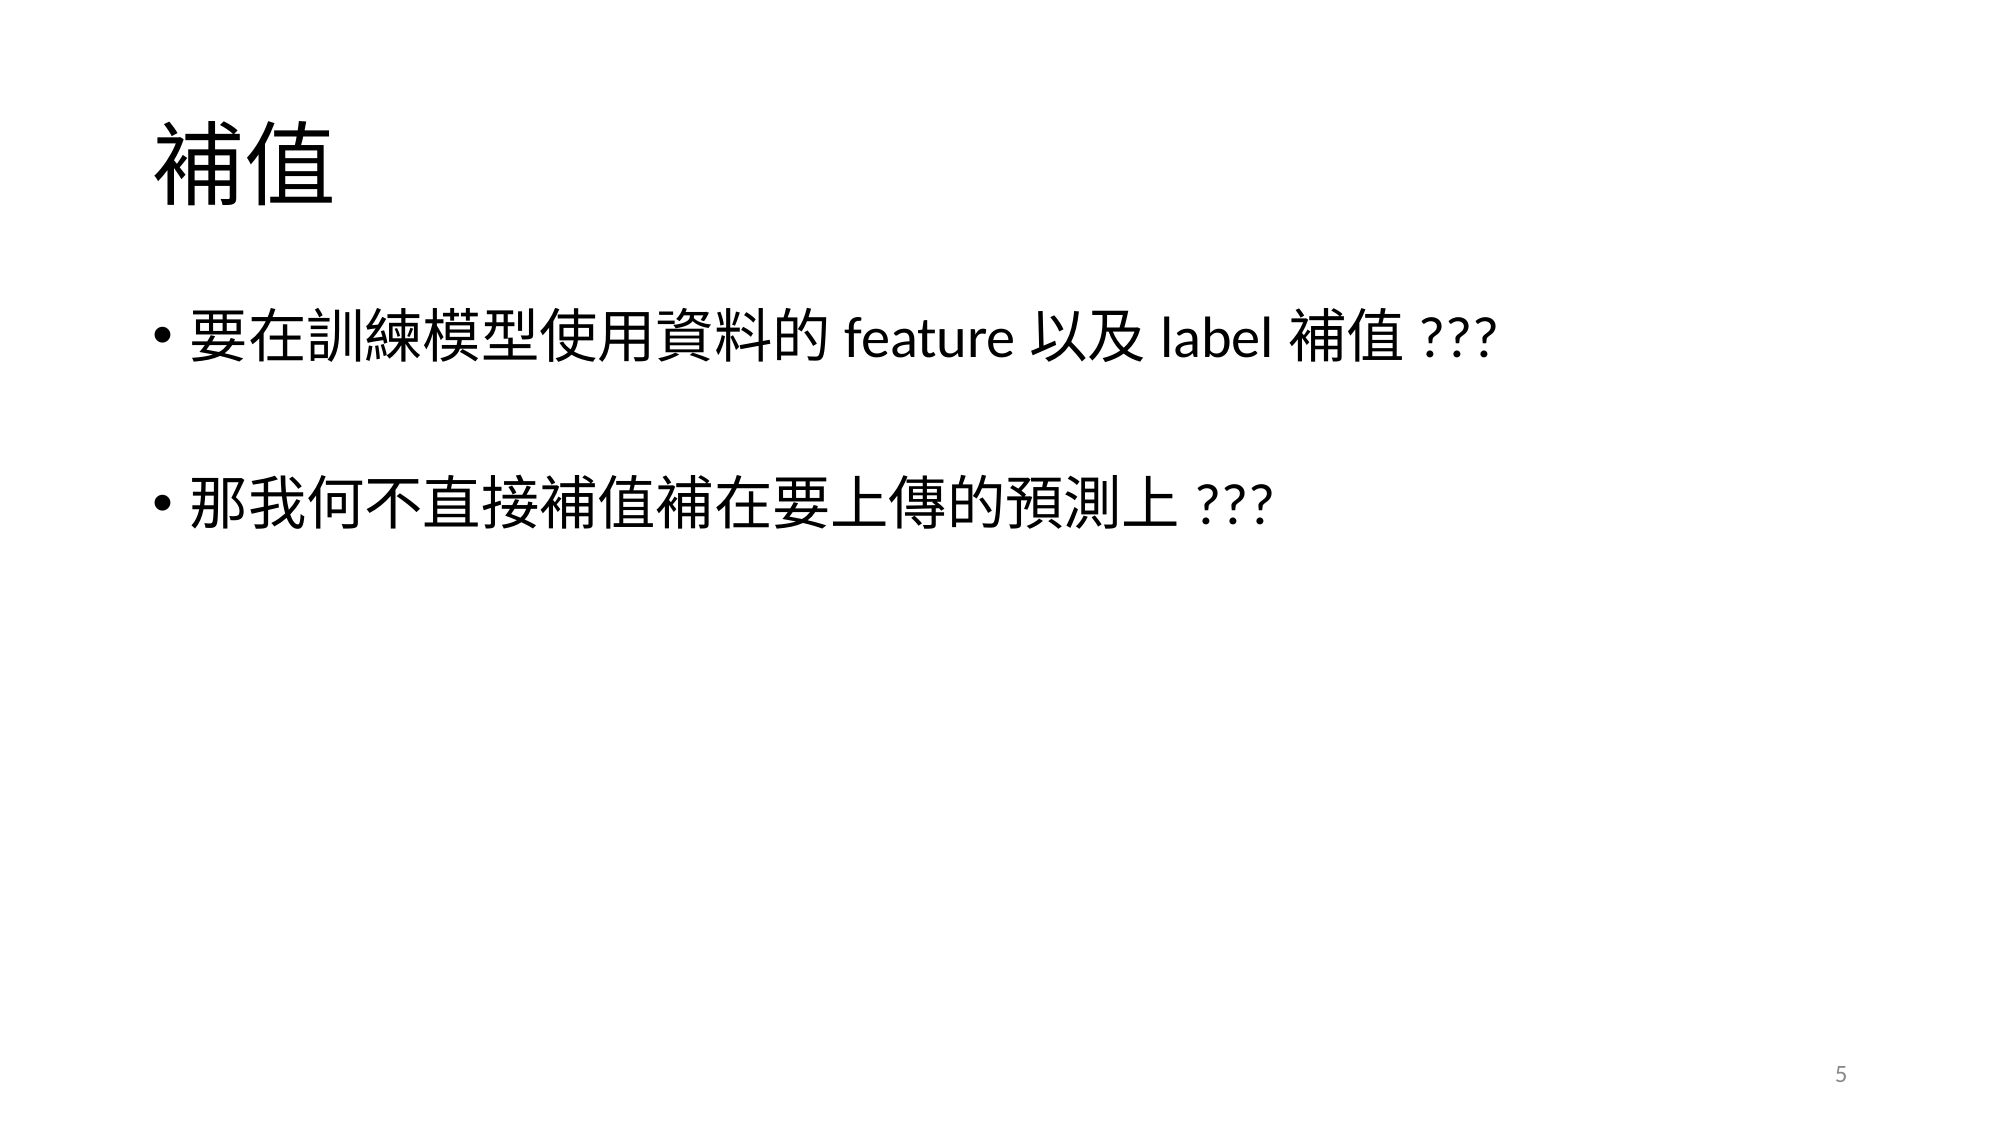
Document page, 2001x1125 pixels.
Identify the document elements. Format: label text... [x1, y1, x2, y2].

list 要在訓練模型使用資料的feature以及label補值??? 那我何不直接補值補在要上傳的預測上??? [137, 299, 1863, 1014]
slide_number 5 [1412, 1042, 1863, 1103]
title 補值 [137, 59, 1863, 278]
